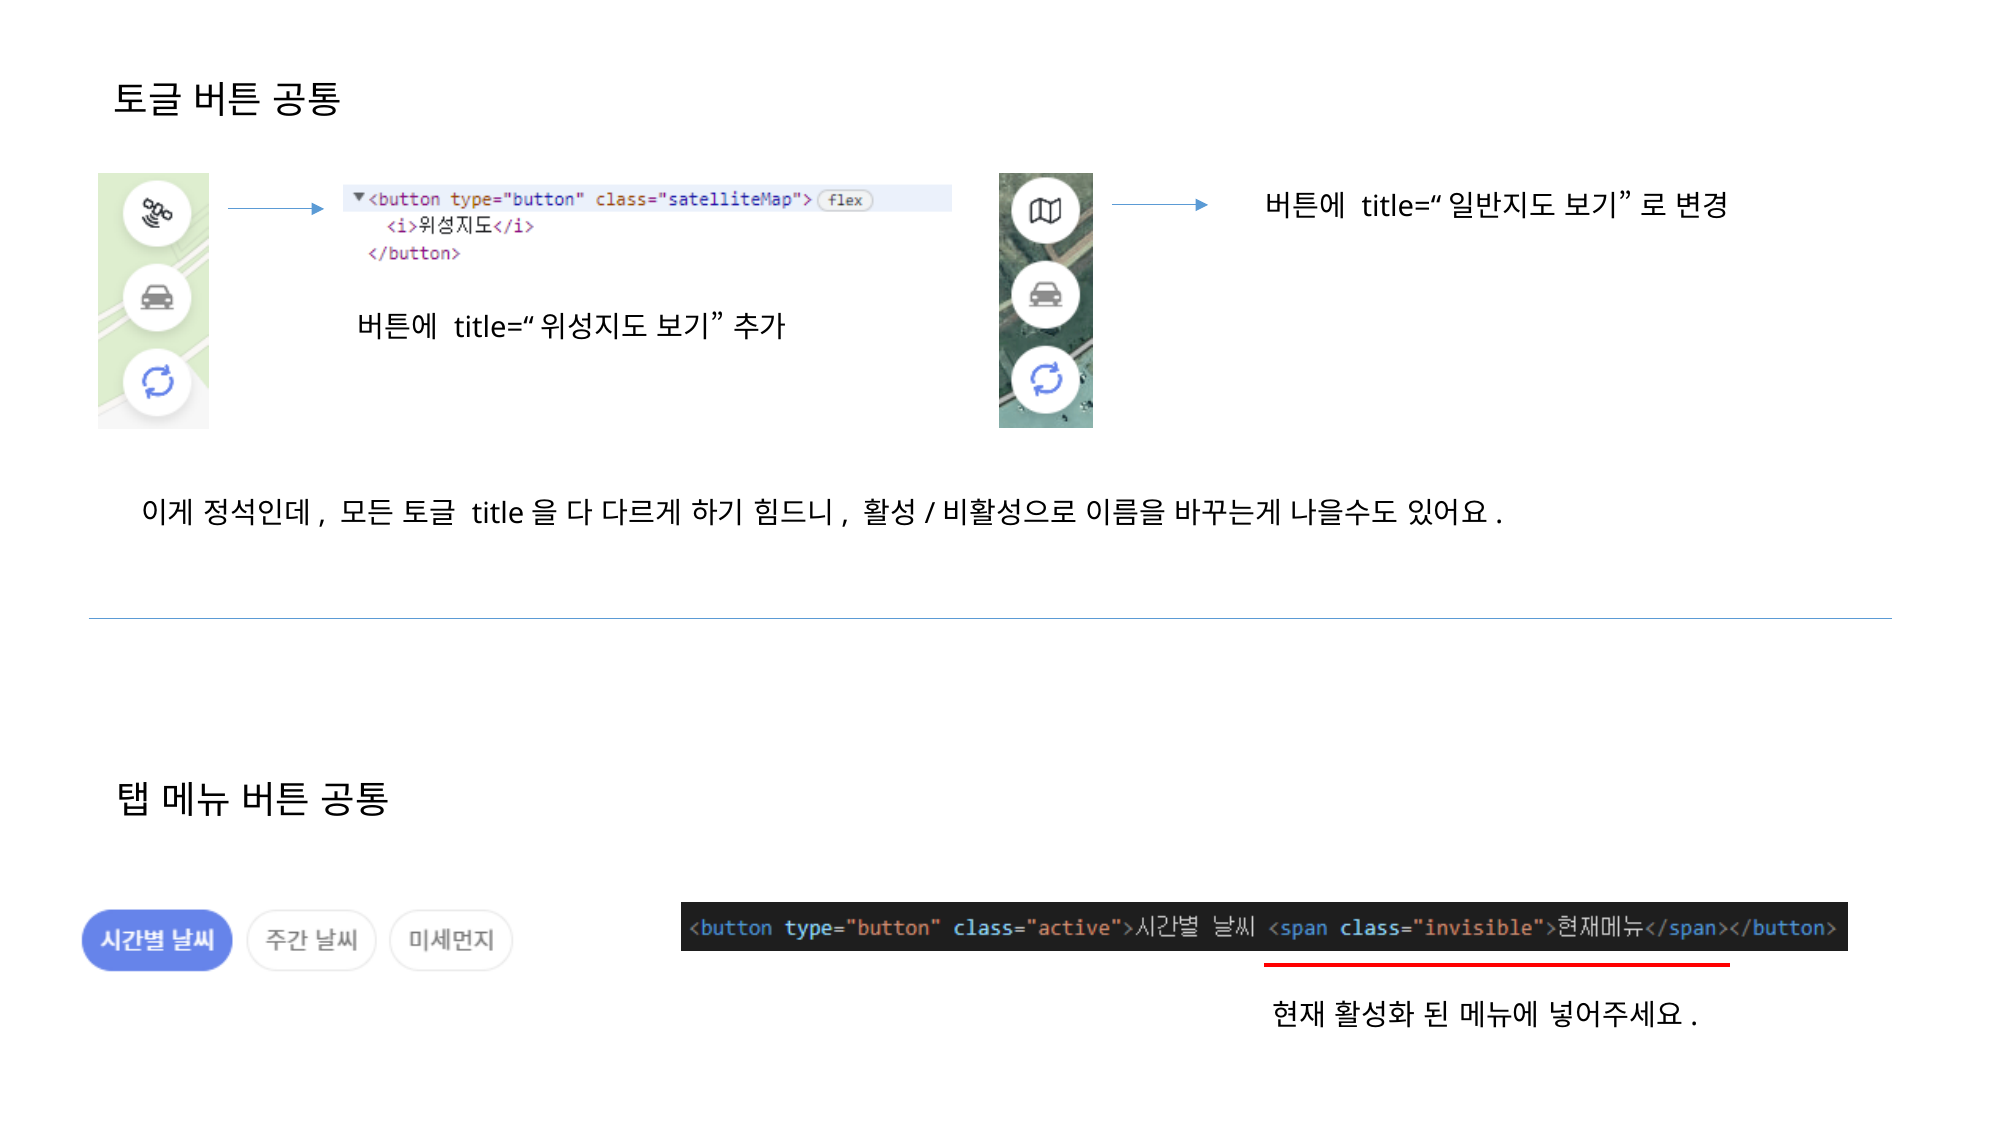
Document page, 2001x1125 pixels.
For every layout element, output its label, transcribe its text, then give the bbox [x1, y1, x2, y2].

text_box 현재 활성화 된 메뉴에 넣어주세요. [1257, 988, 1714, 1039]
picture [999, 173, 1093, 428]
text_box 이게 정석인데, 모든 토글 title을 다 다르게 하기 힘드니, 활성/비활성으로 이름을 바꾸는게 나을수도 있어요. [126, 487, 1519, 538]
picture [343, 177, 952, 266]
text_box 버튼에 title=“일반지도 보기” 로 변경 [1250, 179, 1746, 230]
text_box 버튼에 title=“위성지도 보기” 추가 [343, 300, 803, 351]
picture [681, 902, 1848, 951]
picture [98, 173, 209, 429]
text_box 탭 메뉴 버튼 공통 [102, 768, 405, 829]
text_box 토글 버튼 공통 [98, 68, 357, 128]
picture [65, 902, 529, 984]
